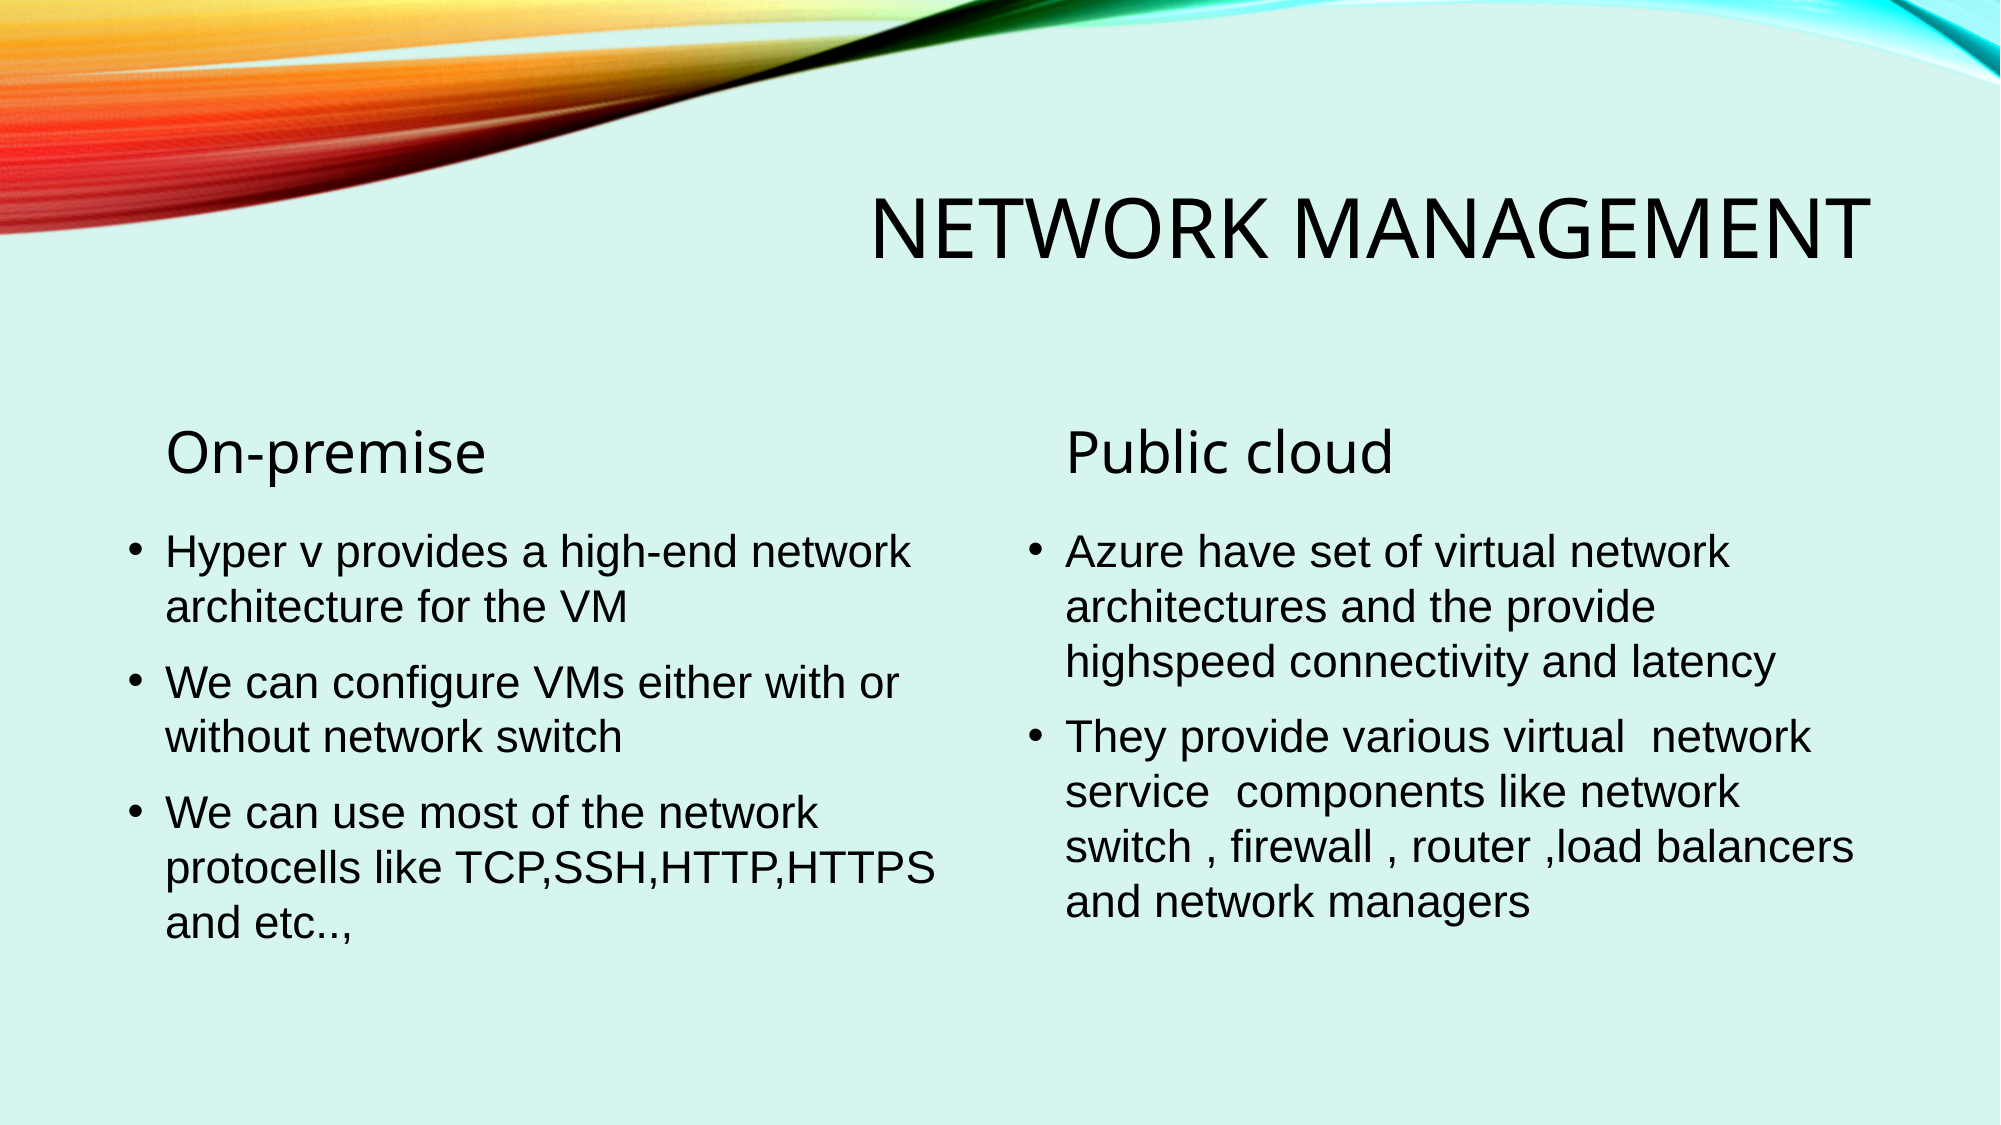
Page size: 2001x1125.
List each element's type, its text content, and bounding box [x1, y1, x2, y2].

list On-premise [150, 358, 984, 494]
picture [0, 0, 2000, 237]
list Public cloud [1050, 358, 1888, 494]
list Azure have set of virtual network architectures and the provide highspeed connectivity and latency They provide various virtual network service components like network switch , firewall , router ,load balancers and network managers [1012, 513, 1888, 1021]
list Hyper v provides a high-end network architecture for the VM We can configure VMs either with or without network switch We can use most of the network protocells like TCP,SSH,HTTP,HTTPS and etc.., [112, 513, 984, 1021]
title Network management [474, 125, 1888, 338]
